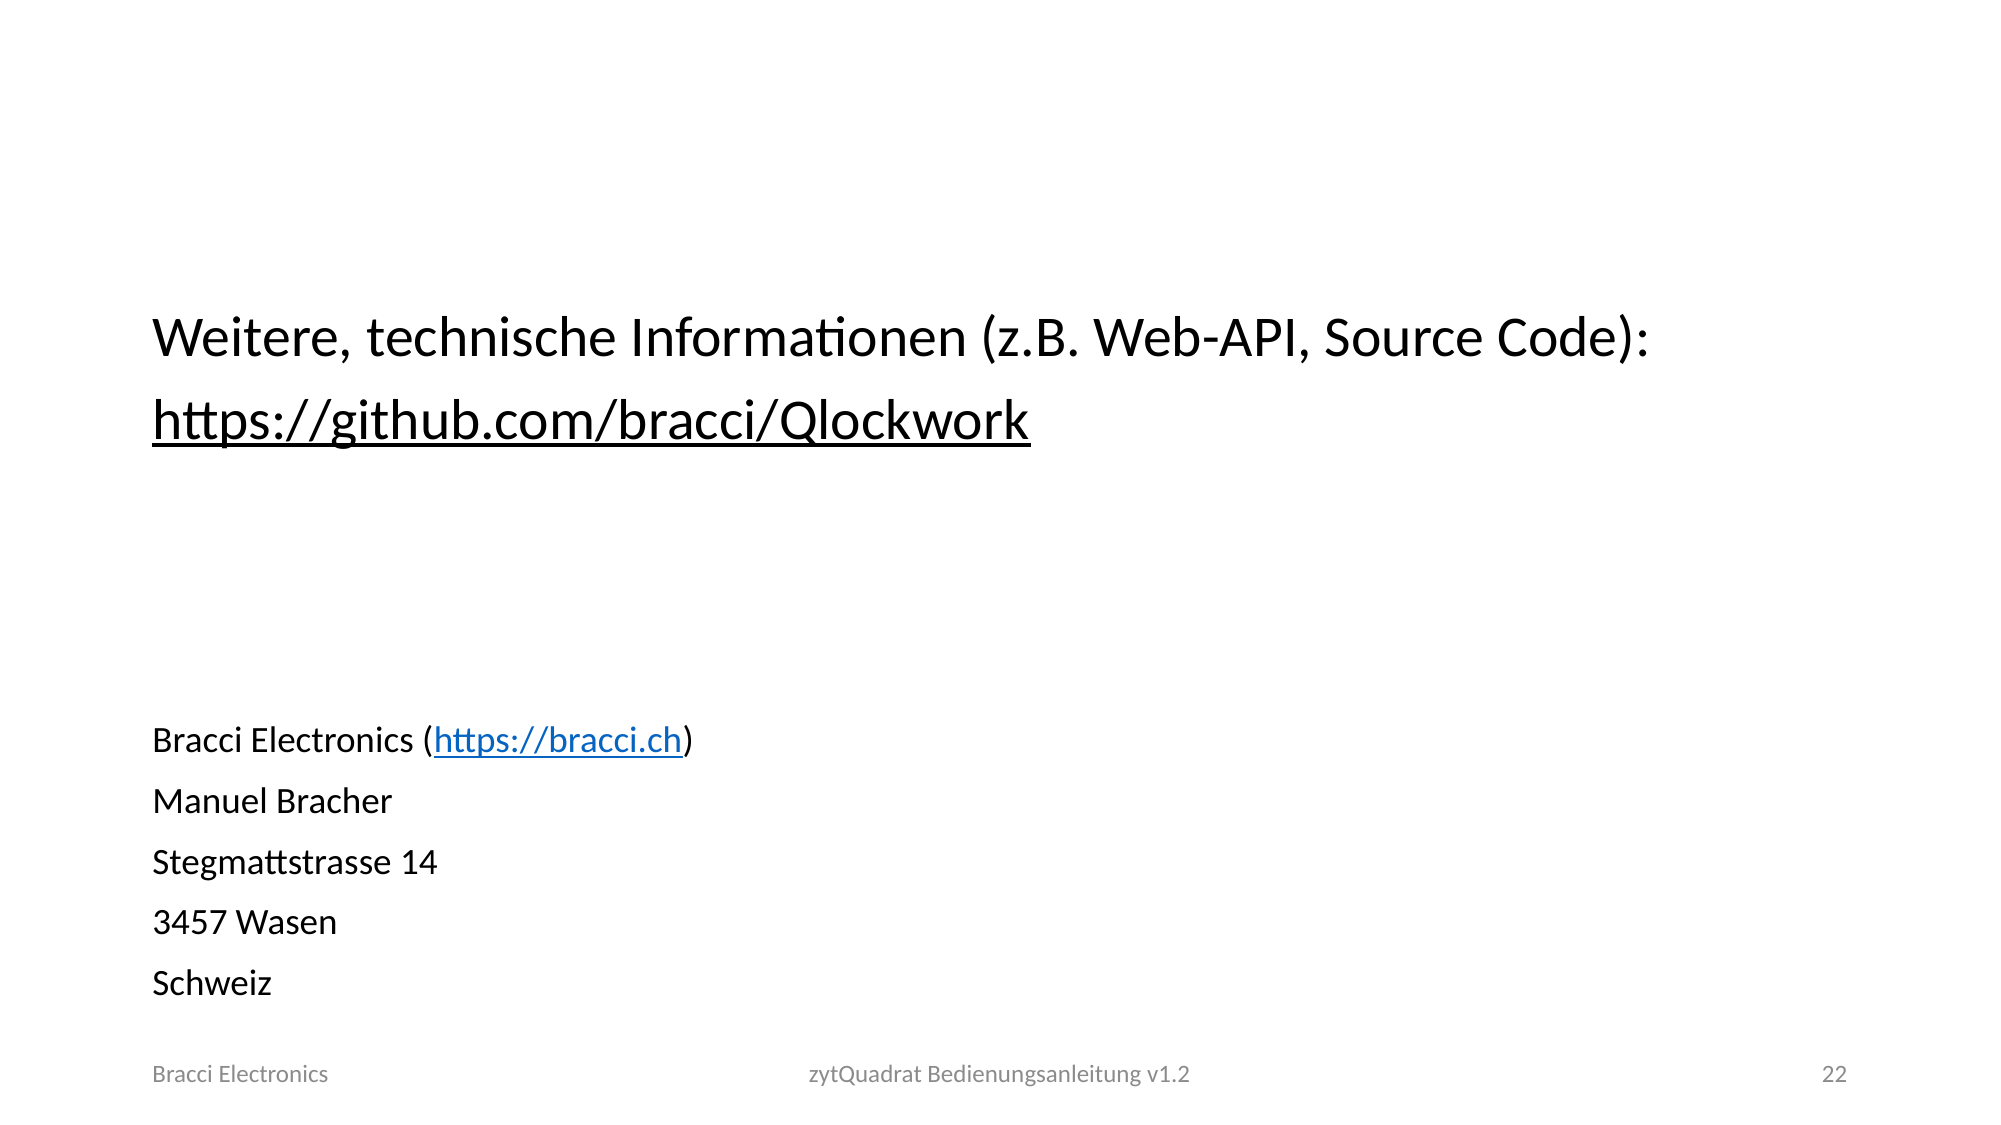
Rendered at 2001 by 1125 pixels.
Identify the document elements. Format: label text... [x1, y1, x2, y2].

footer zytQuadrat Bedienungsanleitung v1.2 [662, 1042, 1338, 1103]
slide_number Bracci Electronics [137, 1042, 588, 1103]
list Weitere, technische Informationen (z.B. Web-API, Source Code): https://github.com/bracci/Qlockwork Bracci Electronics (https://bracci.ch) Manuel Bracher Stegmattstrasse 14 3457 Wasen Schweiz [137, 299, 1863, 1014]
slide_number 22 [1412, 1042, 1863, 1103]
